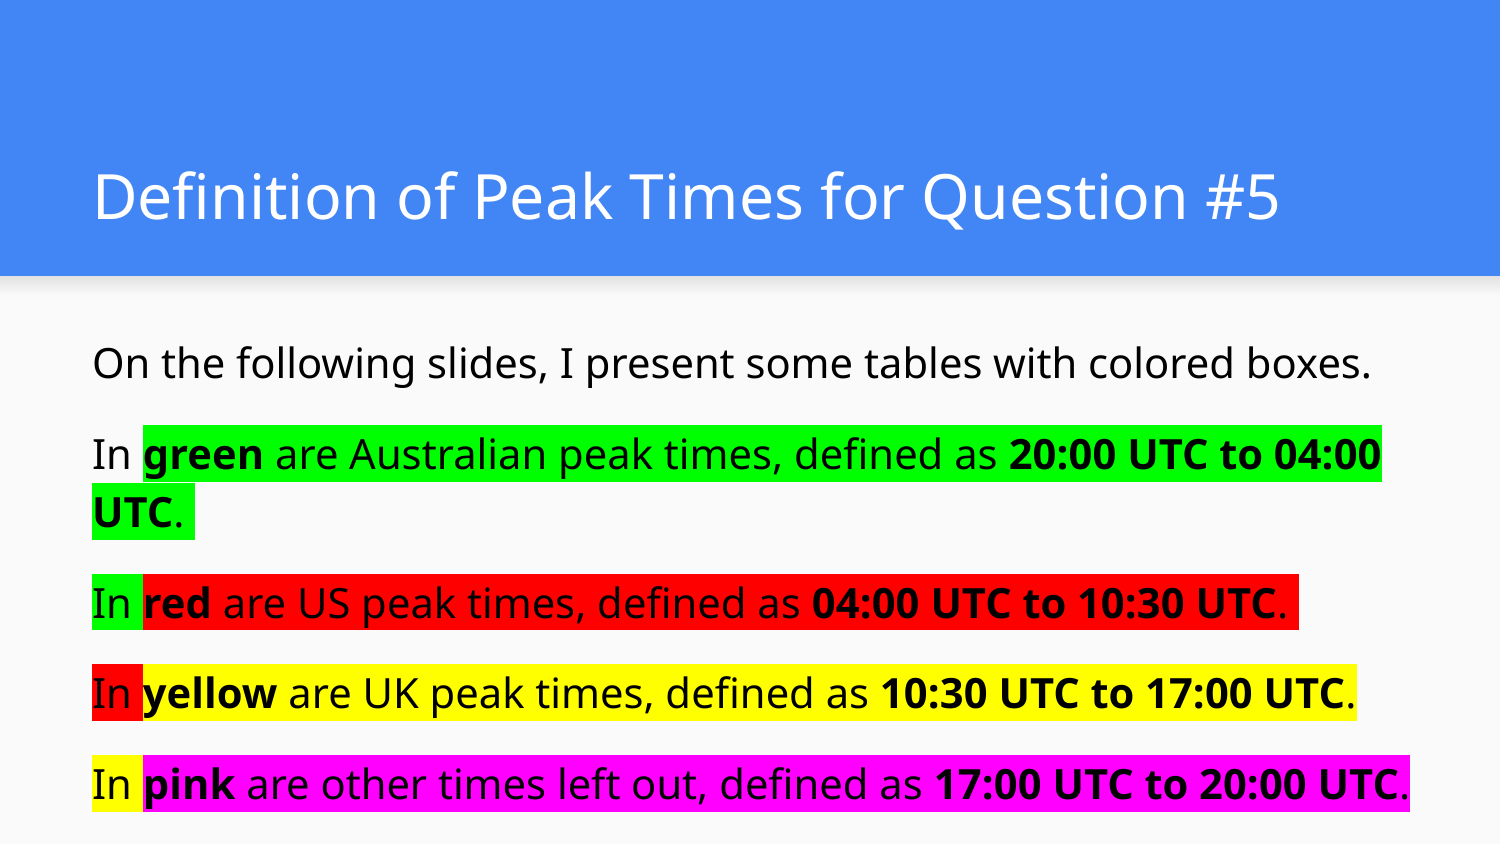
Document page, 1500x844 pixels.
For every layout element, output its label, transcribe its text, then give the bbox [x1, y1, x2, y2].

text_box Definition of Peak Times for Question #5 [77, 121, 1427, 247]
text_box On the following slides, I present some tables with colored boxes. In green are Australian peak times, defined as 20:00 UTC to 04:00 UTC. In red are US peak times, defined as 04:00 UTC to 10:30 UTC. In yellow are UK peak times, defined as 10:30 UTC to 17:00 UTC. In pink are other times left out, defined as 17:00 UTC to 20:00 UTC. [77, 314, 1427, 760]
